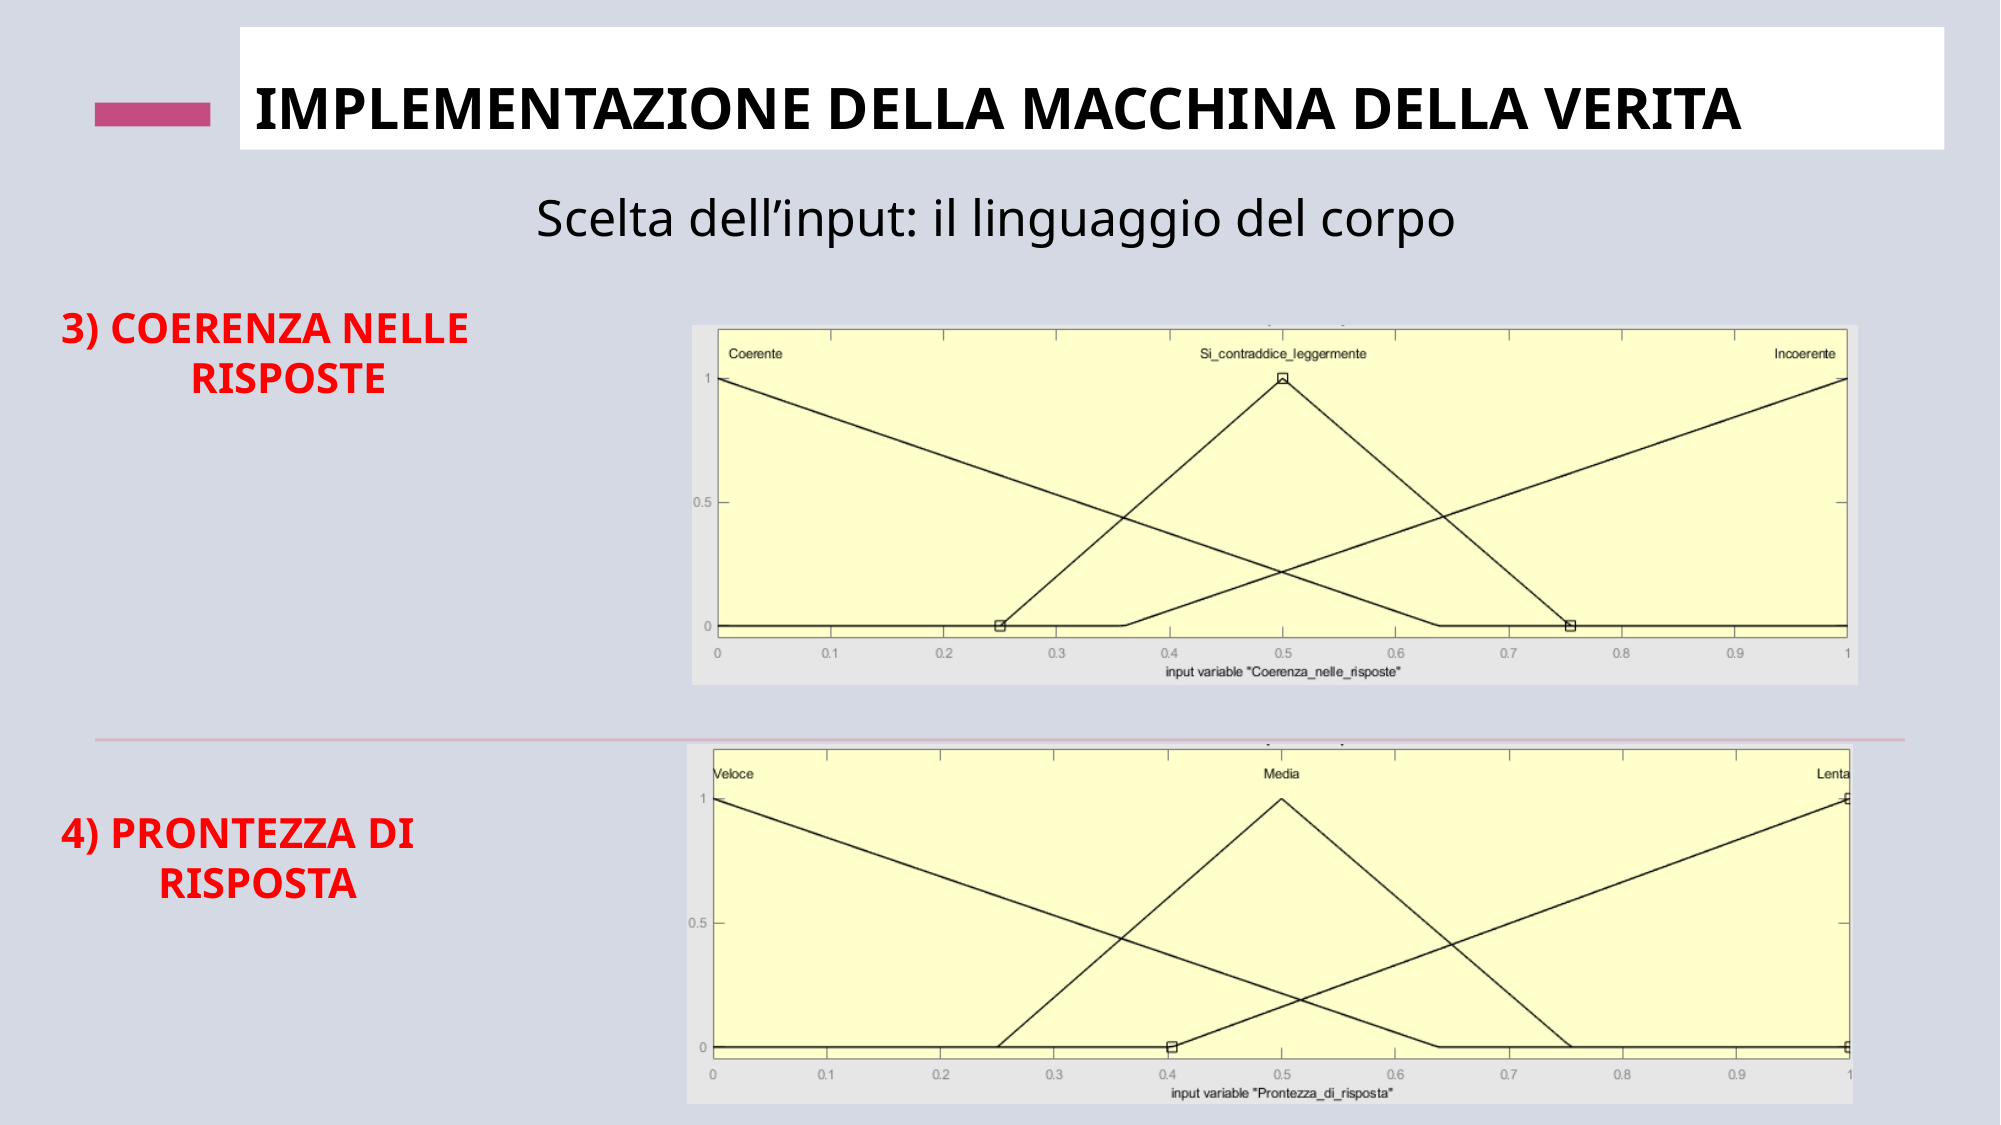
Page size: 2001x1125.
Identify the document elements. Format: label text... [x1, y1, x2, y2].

picture [686, 744, 1853, 1104]
text_box Scelta dell’input: il linguaggio del corpo [521, 178, 1663, 254]
picture [691, 325, 1859, 685]
text_box 3) COERENZA NELLE RISPOSTE 4) PRONTEZZA DI RISPOSTA [46, 294, 1953, 1050]
title IMPLEMENTAZIONE DELLA MACCHINA DELLA VERITA [240, 26, 1945, 150]
